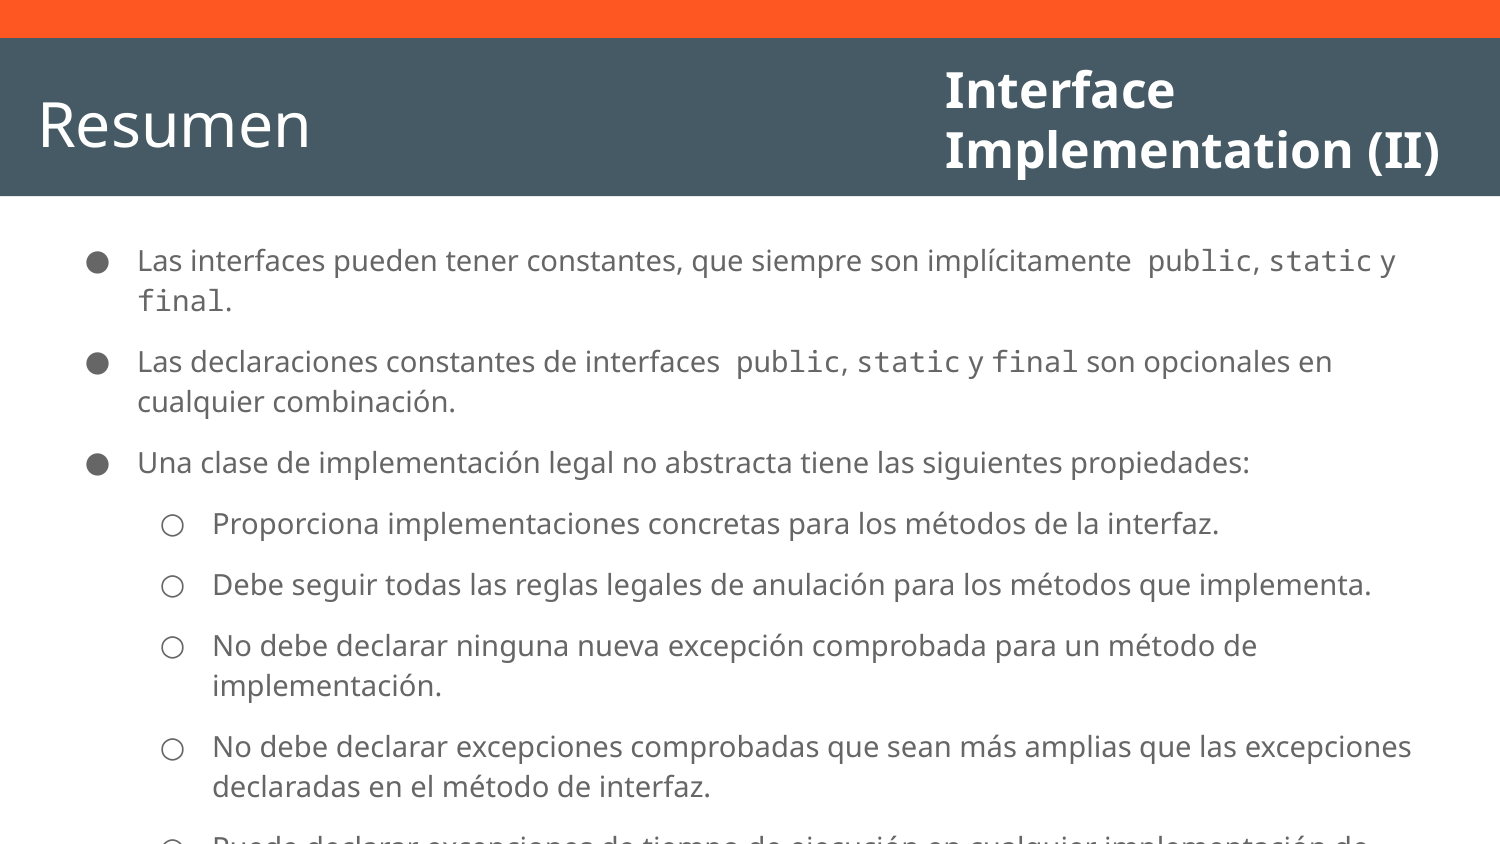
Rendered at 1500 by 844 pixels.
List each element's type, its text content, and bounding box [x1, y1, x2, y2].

text_box [0, 0, 1500, 38]
text_box [0, 38, 1500, 197]
title Resumen [22, 70, 930, 165]
list Las interfaces pueden tener constantes, que siempre son implícitamente public, static y final. Las declaraciones constantes de interfaces public, static y final son opcionales en cualquier combinación. Una clase de implementación legal no abstracta tiene las siguientes propiedades: Proporciona implementaciones concretas para los métodos de la interfaz. Debe seguir todas las reglas legales de anulación para los métodos que implementa. No debe declarar ninguna nueva excepción comprobada para un método de implementación. No debe declarar excepciones comprobadas que sean más amplias que las excepciones declaradas en el método de interfaz. Puede declarar excepciones de tiempo de ejecución en cualquier implementación de método de interfaz independientemente de la declaración de interfaz. [47, 221, 1471, 800]
title Interface Implementation (II) [930, 43, 1500, 202]
